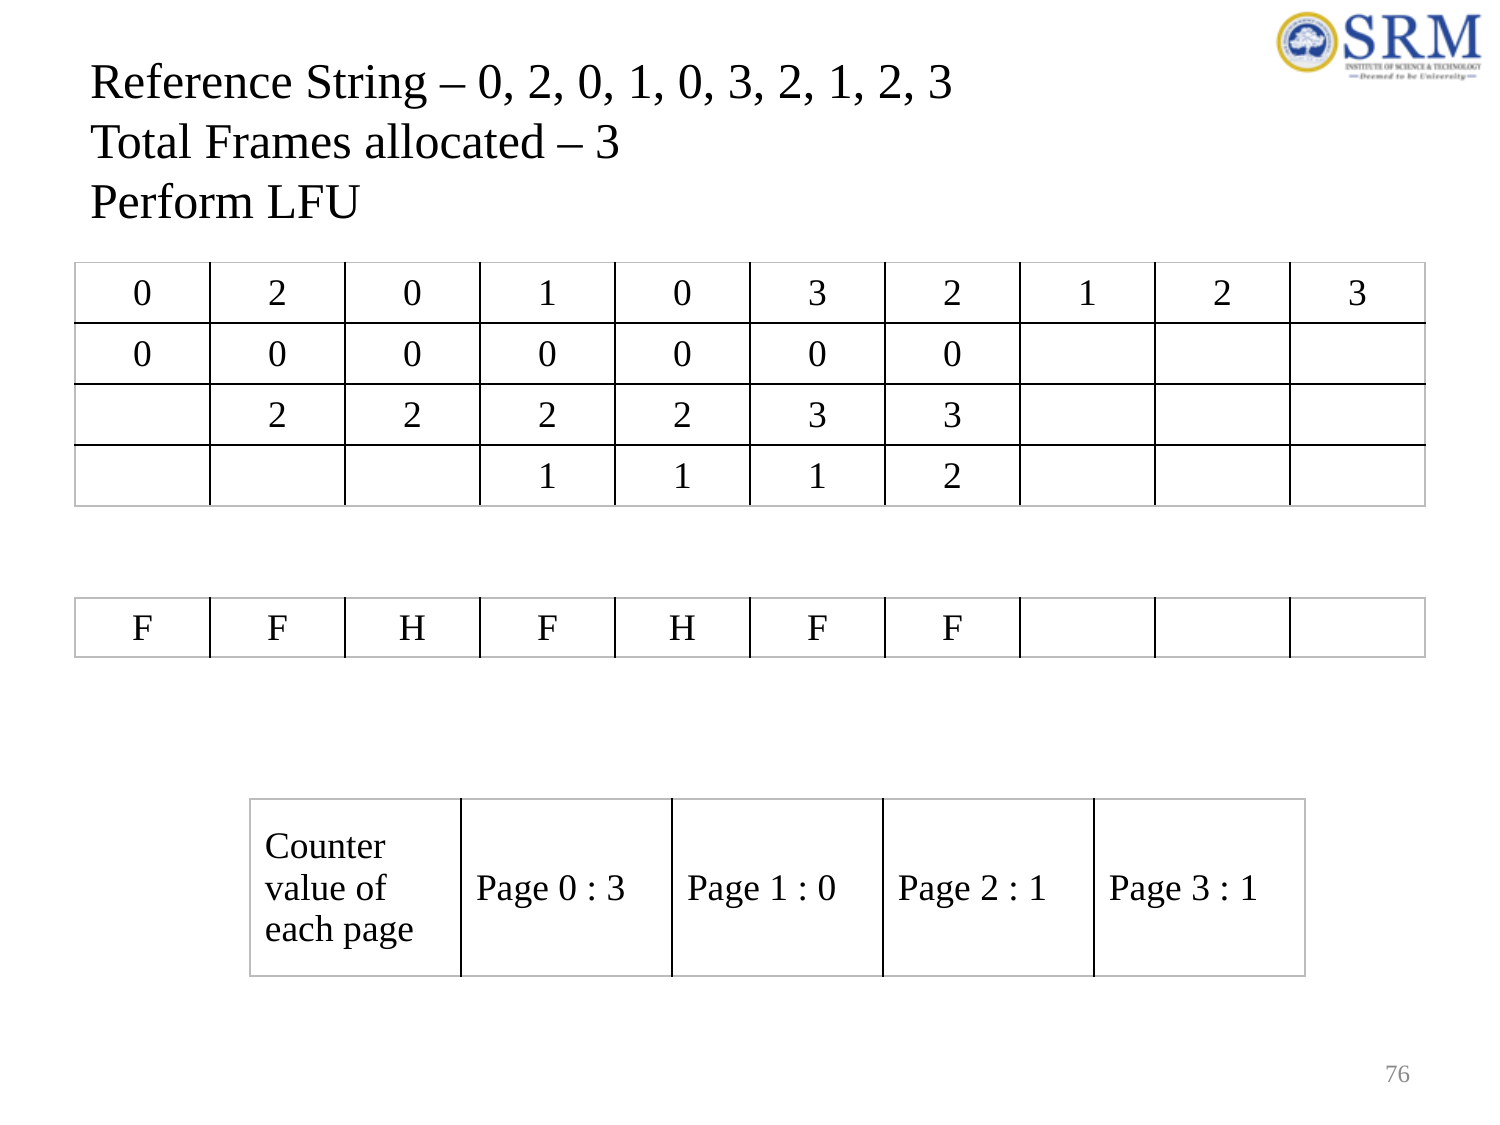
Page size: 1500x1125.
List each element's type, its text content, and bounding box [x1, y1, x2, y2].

table_header F [211, 599, 344, 656]
table_cell 3 [886, 385, 1019, 444]
table_header [1291, 599, 1424, 656]
table_cell [1156, 385, 1289, 444]
table_cell [1021, 385, 1154, 444]
table_header 0 [346, 263, 479, 322]
table_cell [1291, 385, 1424, 444]
table_header 2 [886, 263, 1019, 322]
picture [1245, 8, 1499, 115]
table_cell 2 [346, 385, 479, 444]
title Reference String – 0, 2, 0, 1, 0, 3, 2, 1, 2, 3 Total Frames allocated – 3 Perform LFU [75, 45, 1425, 233]
table_cell 0 [751, 324, 884, 383]
table_header 2 [211, 263, 344, 322]
table_cell 0 [886, 324, 1019, 383]
table_cell [346, 446, 479, 505]
table_cell 2 [886, 446, 1019, 505]
table_header F [751, 599, 884, 656]
table_header 1 [1021, 263, 1154, 322]
table_header 0 [76, 263, 209, 322]
table_header Counter value of each page [251, 800, 460, 975]
table_cell 2 [481, 385, 614, 444]
table_header H [616, 599, 749, 656]
table_header Page 3 : 1 [1095, 800, 1304, 975]
table_cell 0 [616, 324, 749, 383]
table_cell [1291, 324, 1424, 383]
table_header Page 0 : 3 [462, 800, 671, 975]
table_header F [76, 599, 209, 656]
table_cell 2 [616, 385, 749, 444]
table_cell 0 [346, 324, 479, 383]
table_header F [886, 599, 1019, 656]
table_header [1156, 599, 1289, 656]
table_cell 1 [616, 446, 749, 505]
table_header F [481, 599, 614, 656]
table_header H [346, 599, 479, 656]
table_cell [1156, 324, 1289, 383]
table_cell [76, 446, 209, 505]
table_cell 0 [211, 324, 344, 383]
table_header 2 [1156, 263, 1289, 322]
table_header 3 [1291, 263, 1424, 322]
table_cell [211, 446, 344, 505]
table_cell 2 [211, 385, 344, 444]
slide_number 76 [1074, 1042, 1425, 1103]
table_cell [1021, 324, 1154, 383]
table_cell [1156, 446, 1289, 505]
table_header 0 [616, 263, 749, 322]
table_header Page 2 : 1 [884, 800, 1093, 975]
table_cell 1 [481, 446, 614, 505]
table_cell [1291, 446, 1424, 505]
table_cell 0 [76, 324, 209, 383]
table_header 3 [751, 263, 884, 322]
table_cell [76, 385, 209, 444]
table_header [1021, 599, 1154, 656]
table_cell [1021, 446, 1154, 505]
table_cell 1 [751, 446, 884, 505]
table_header 1 [481, 263, 614, 322]
table_cell 3 [751, 385, 884, 444]
table_cell 0 [481, 324, 614, 383]
table_header Page 1 : 0 [673, 800, 882, 975]
